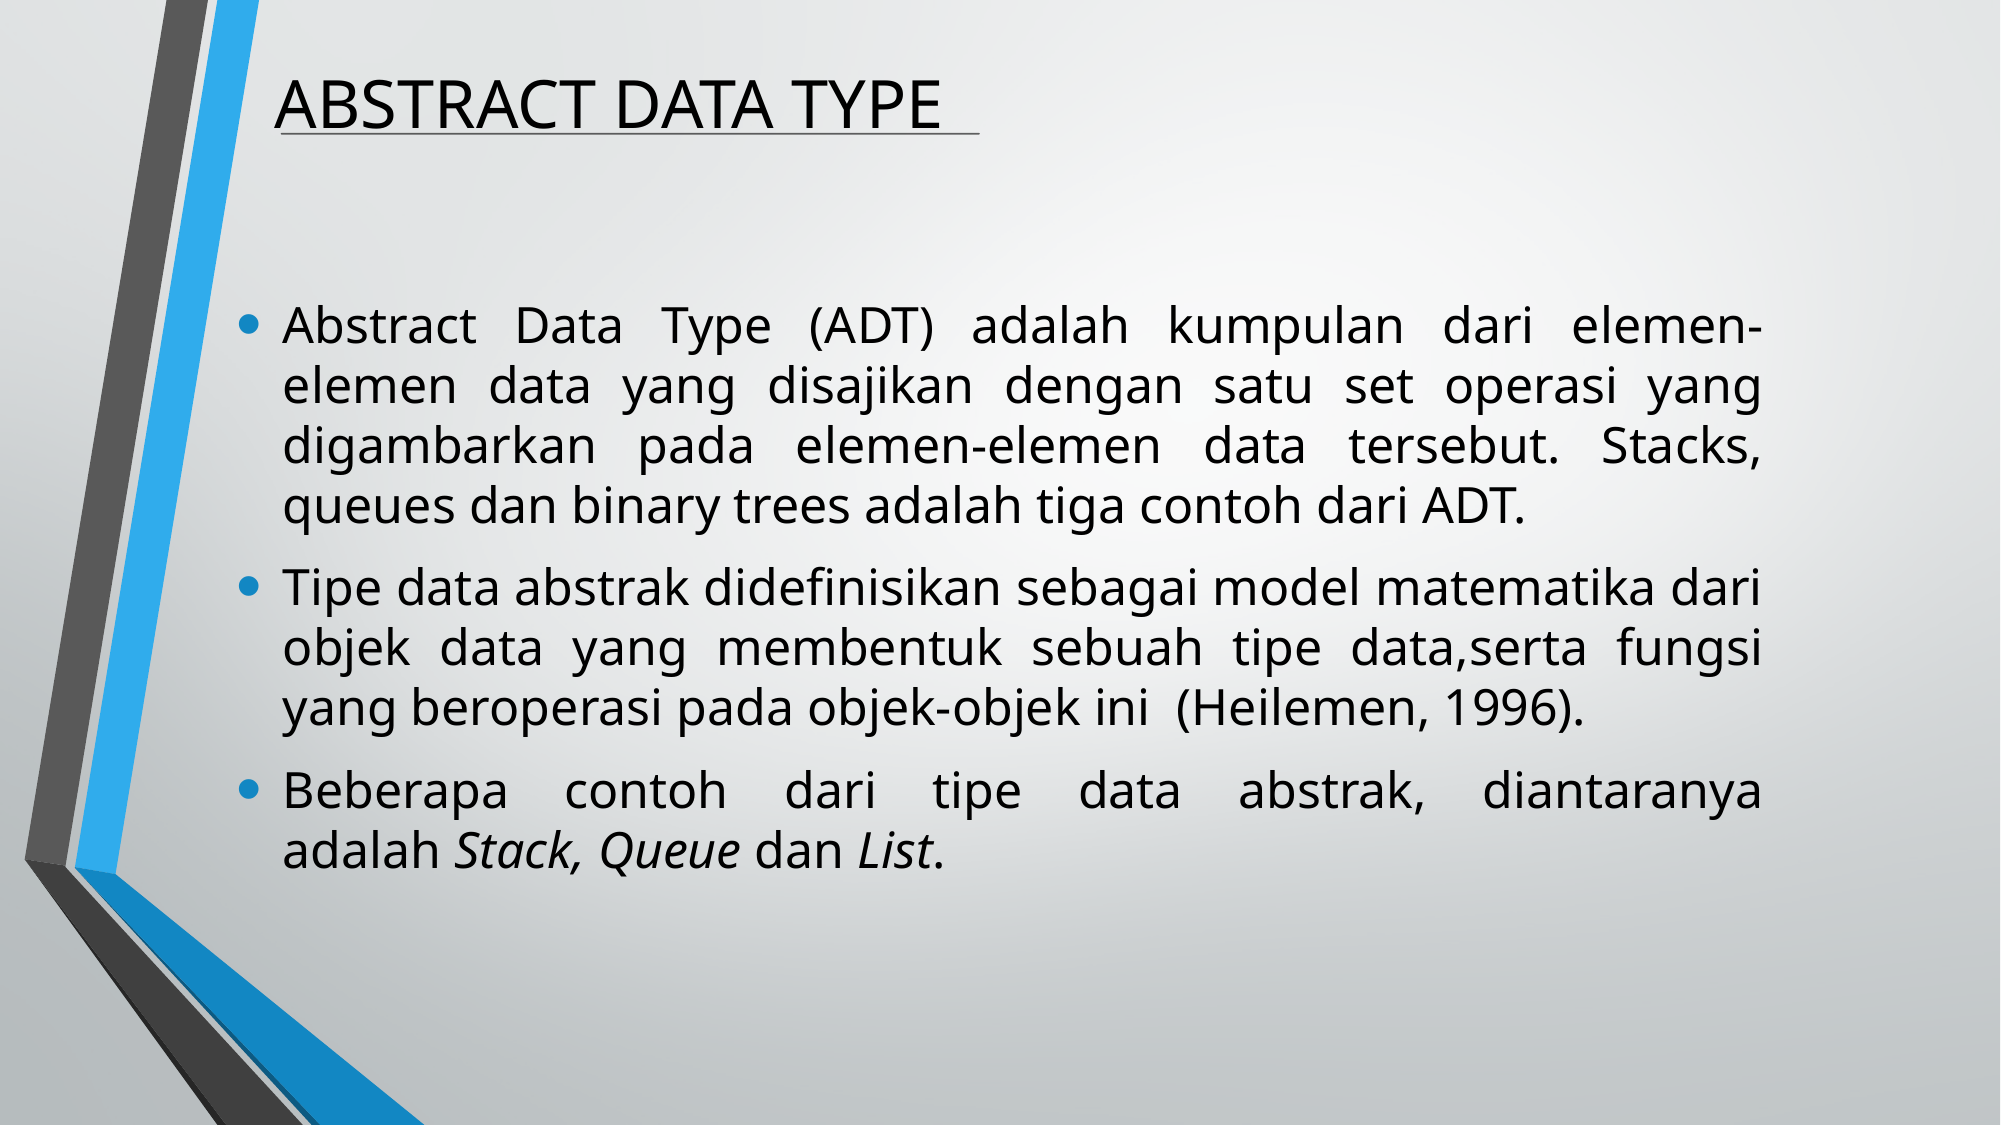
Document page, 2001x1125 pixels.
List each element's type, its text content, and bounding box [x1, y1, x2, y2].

list Abstract Data Type (ADT) adalah kumpulan dari elemen-elemen data yang disajikan dengan satu set operasi yang digambarkan pada elemen-elemen data tersebut. Stacks, queues dan binary trees adalah tiga contoh dari ADT. Tipe data abstrak didefinisikan sebagai model matematika dari objek data yang membentuk sebuah tipe data,serta fungsi yang beroperasi pada objek-objek ini (Heilemen, 1996). Beberapa contoh dari tipe data abstrak, diantaranya adalah Stack, Queue dan List. [220, 267, 1779, 905]
title ABSTRACT DATA TYPE [239, 0, 980, 203]
